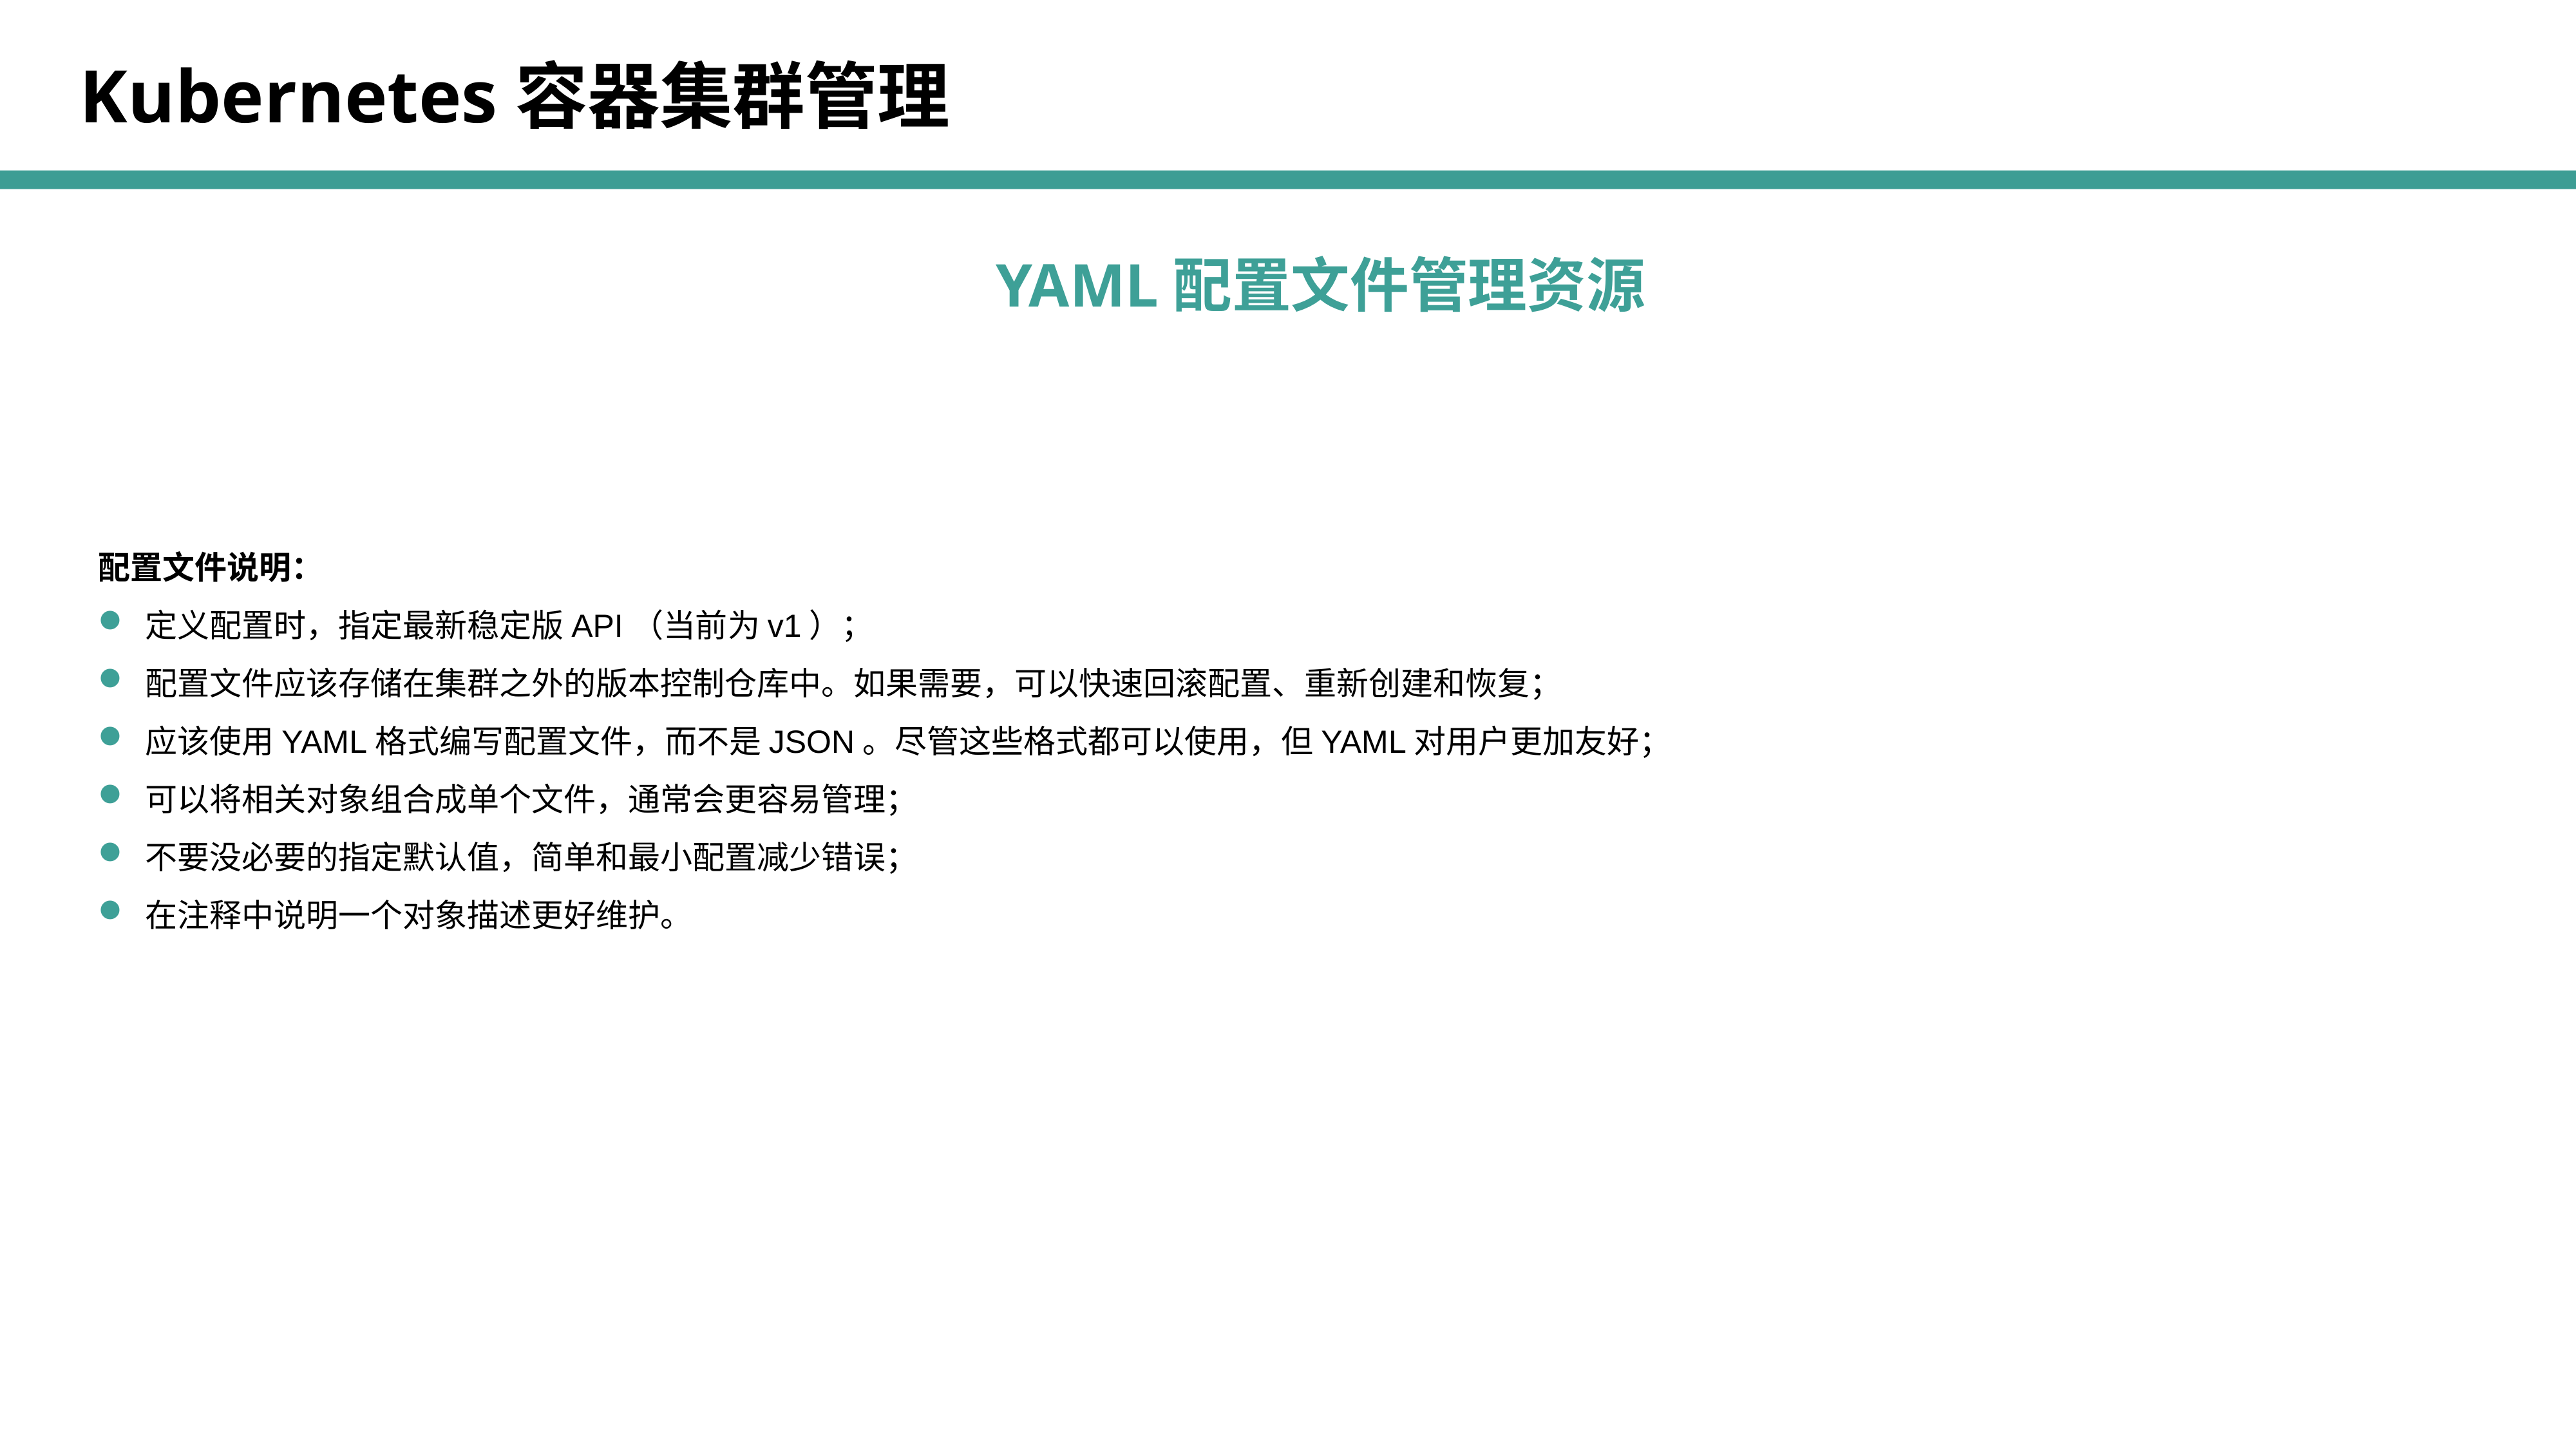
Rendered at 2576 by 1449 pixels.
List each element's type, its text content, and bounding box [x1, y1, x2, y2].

text_box Kubernetes容器集群管理 [70, 45, 960, 142]
text_box YAML配置文件管理资源 [986, 243, 1656, 324]
text_box [0, 170, 2576, 190]
text_box 配置文件说明： 定义配置时，指定最新稳定版API（当前为v1）； 配置文件应该存储在集群之外的版本控制仓库中。如果需要，可以快速回滚配置、重新创建和恢复； 应该使用YAML格式编写配置文件，而不是JSON。尽管这些格式都可以使用，但YAML对用户更加友好； 可以将相关对象组合成单个文件，通常会更容易管理； 不要没必要的指定默认值，简单和最小配置减少错误； 在注释中说明一个对象描述更好维护。 [88, 523, 2488, 938]
